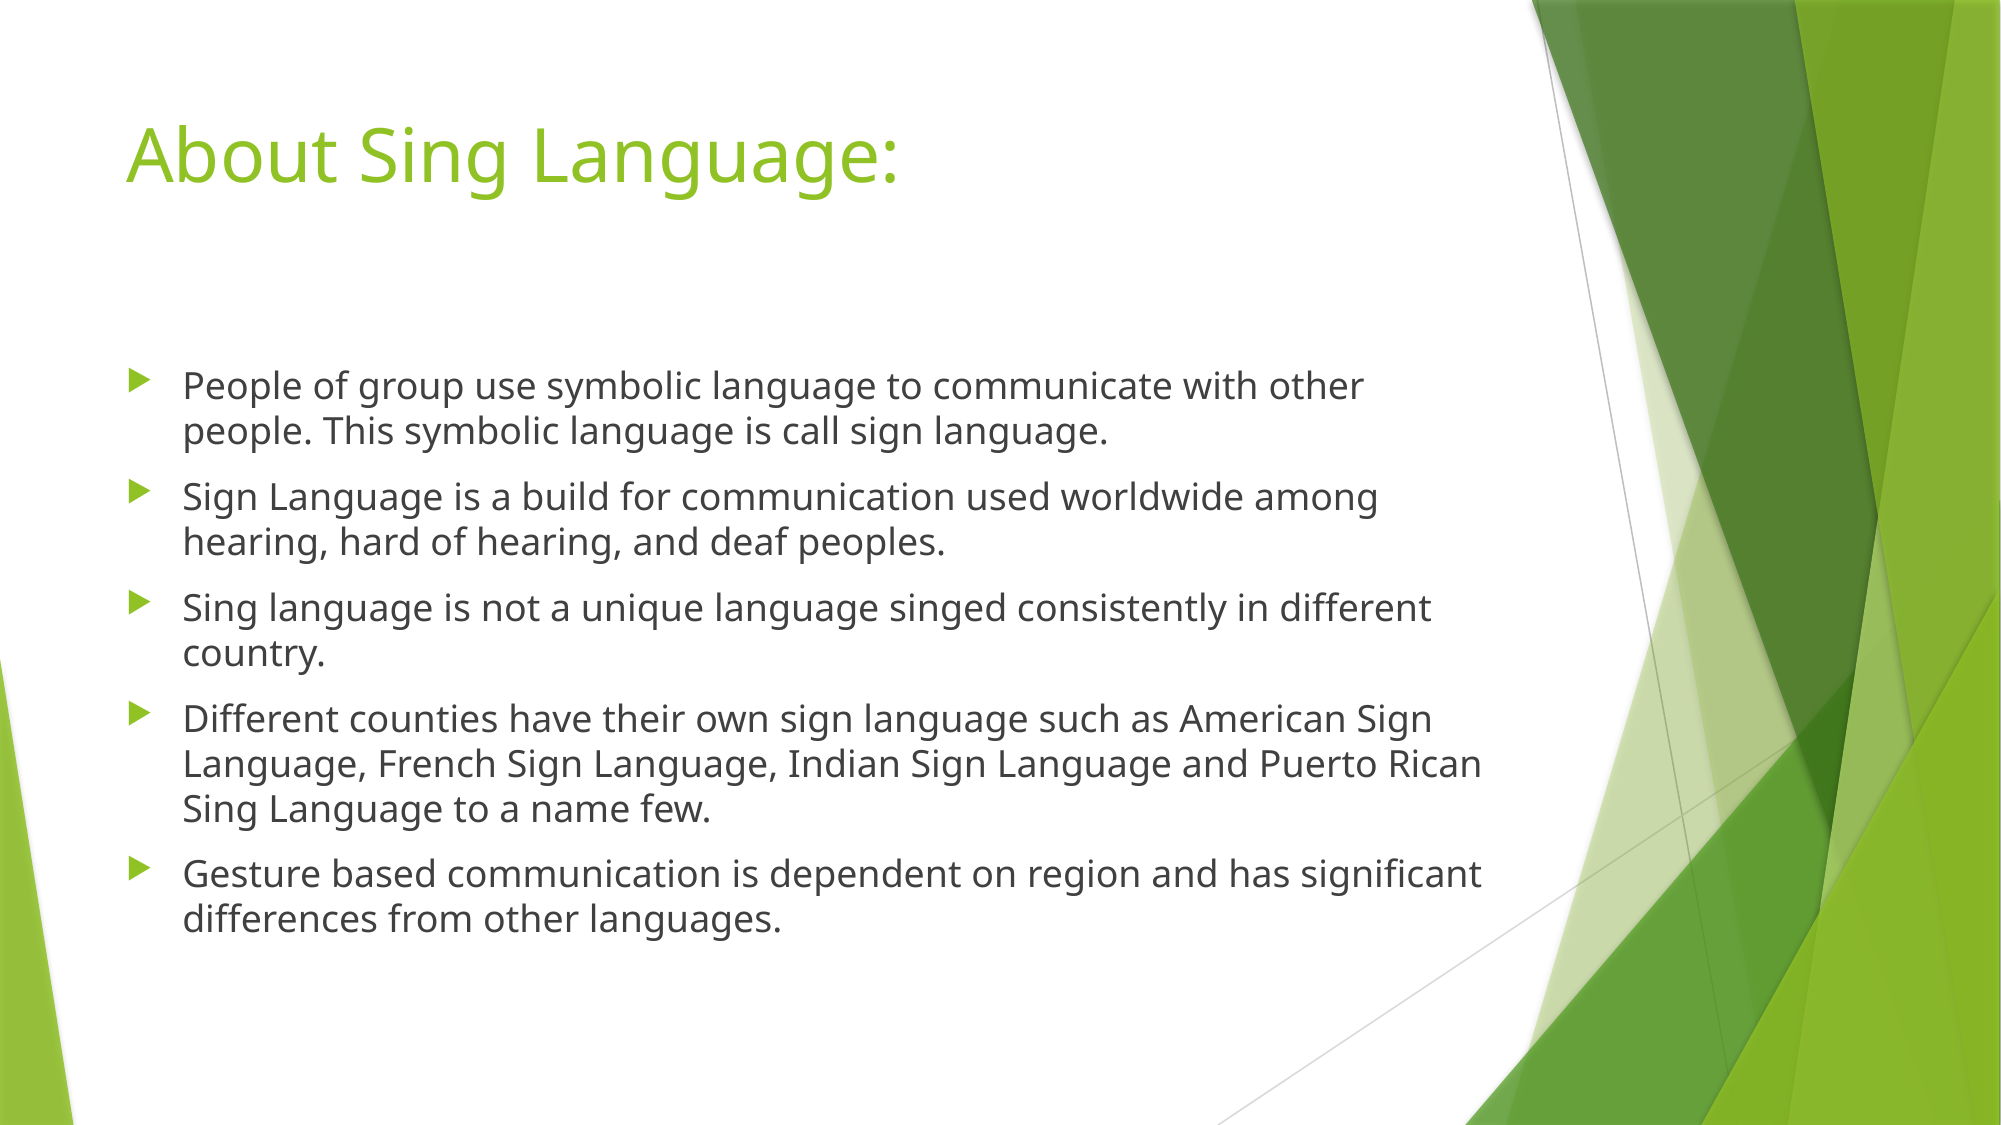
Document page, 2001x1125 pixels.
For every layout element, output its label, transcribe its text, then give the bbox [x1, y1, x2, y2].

list People of group use symbolic language to communicate with other people. This symbolic language is call sign language. Sign Language is a build for communication used worldwide among hearing, hard of hearing, and deaf peoples. Sing language is not a unique language singed consistently in different country. Different counties have their own sign language such as American Sign Language, French Sign Language, Indian Sign Language and Puerto Rican Sing Language to a name few. Gesture based communication is dependent on region and has significant differences from other languages. [111, 354, 1522, 992]
title About Sing Language: [111, 99, 1522, 317]
